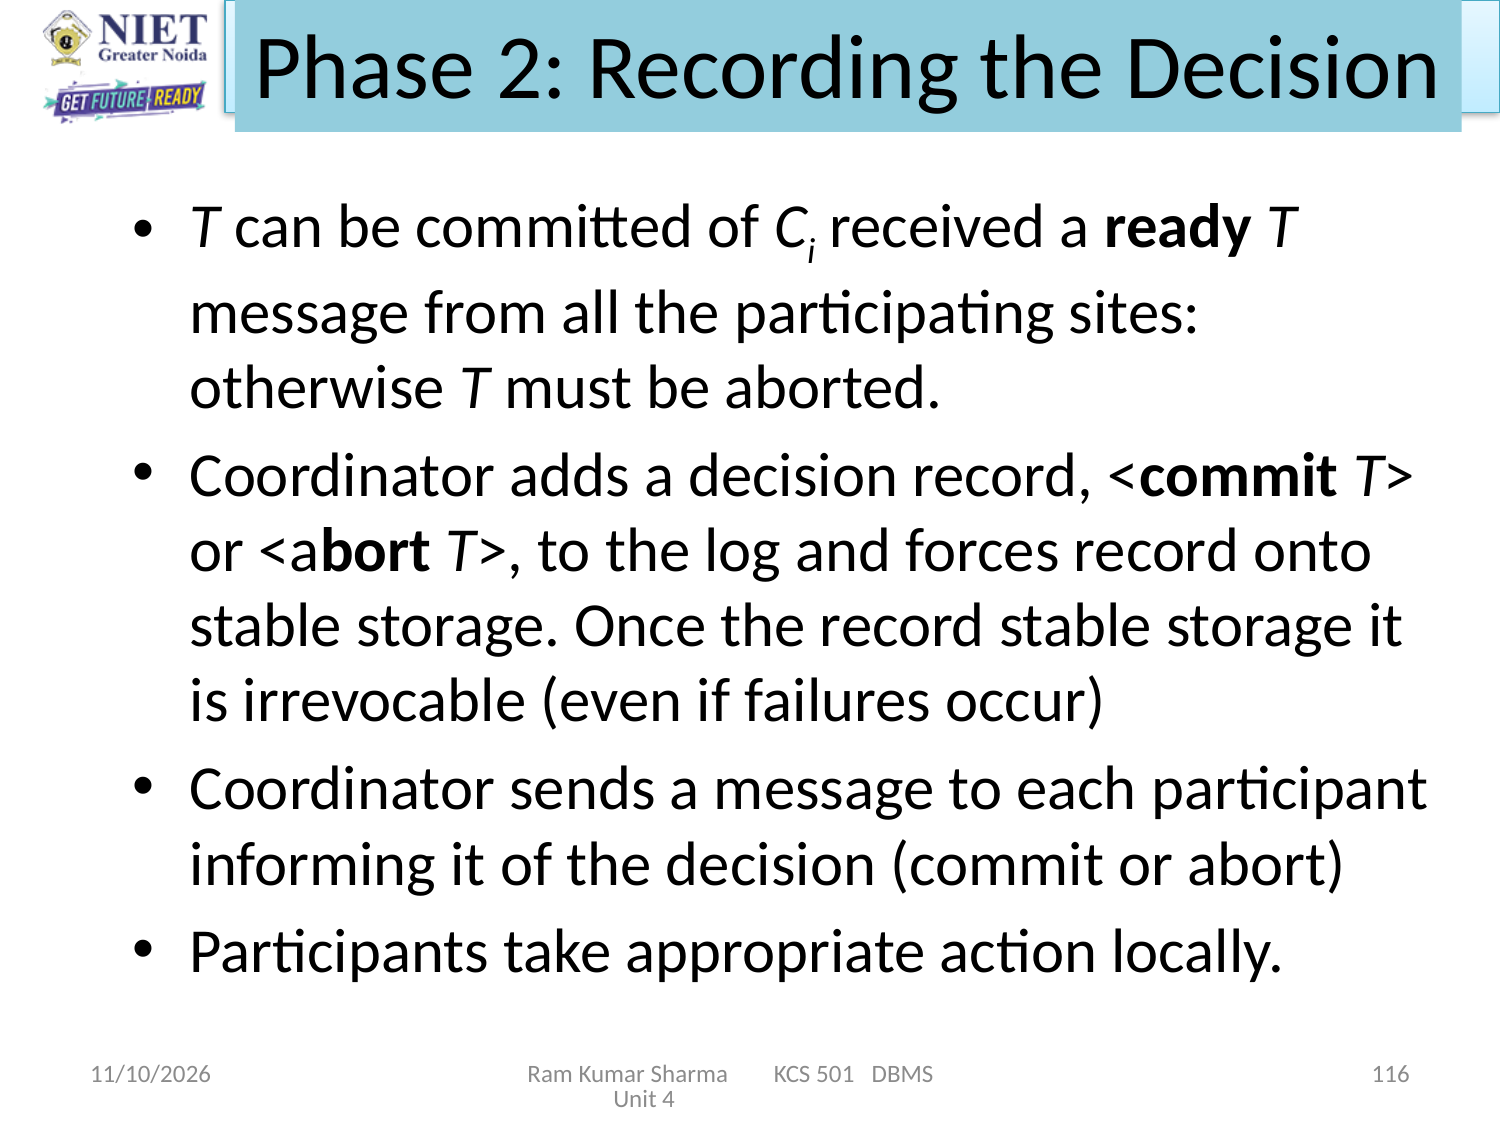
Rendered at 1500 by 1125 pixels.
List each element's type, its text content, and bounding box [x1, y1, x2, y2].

title Phase 2: Recording the Decision [234, 0, 1462, 132]
list T can be committed of Ci received a ready T message from all the participating sites: otherwise T must be aborted. Coordinator adds a decision record, <commit T> or <abort T>, to the log and forces record onto stable storage. Once the record stable storage it is irrevocable (even if failures occur) Coordinator sends a message to each participant informing it of the decision (commit or abort) Participants take appropriate action locally. [117, 177, 1449, 1029]
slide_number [75, 1042, 425, 1103]
picture [5, 0, 244, 134]
slide_number 116 [1074, 1042, 1425, 1103]
footer Ram Kumar Sharma KCS 501 DBMS Unit 4 [512, 1042, 988, 1103]
